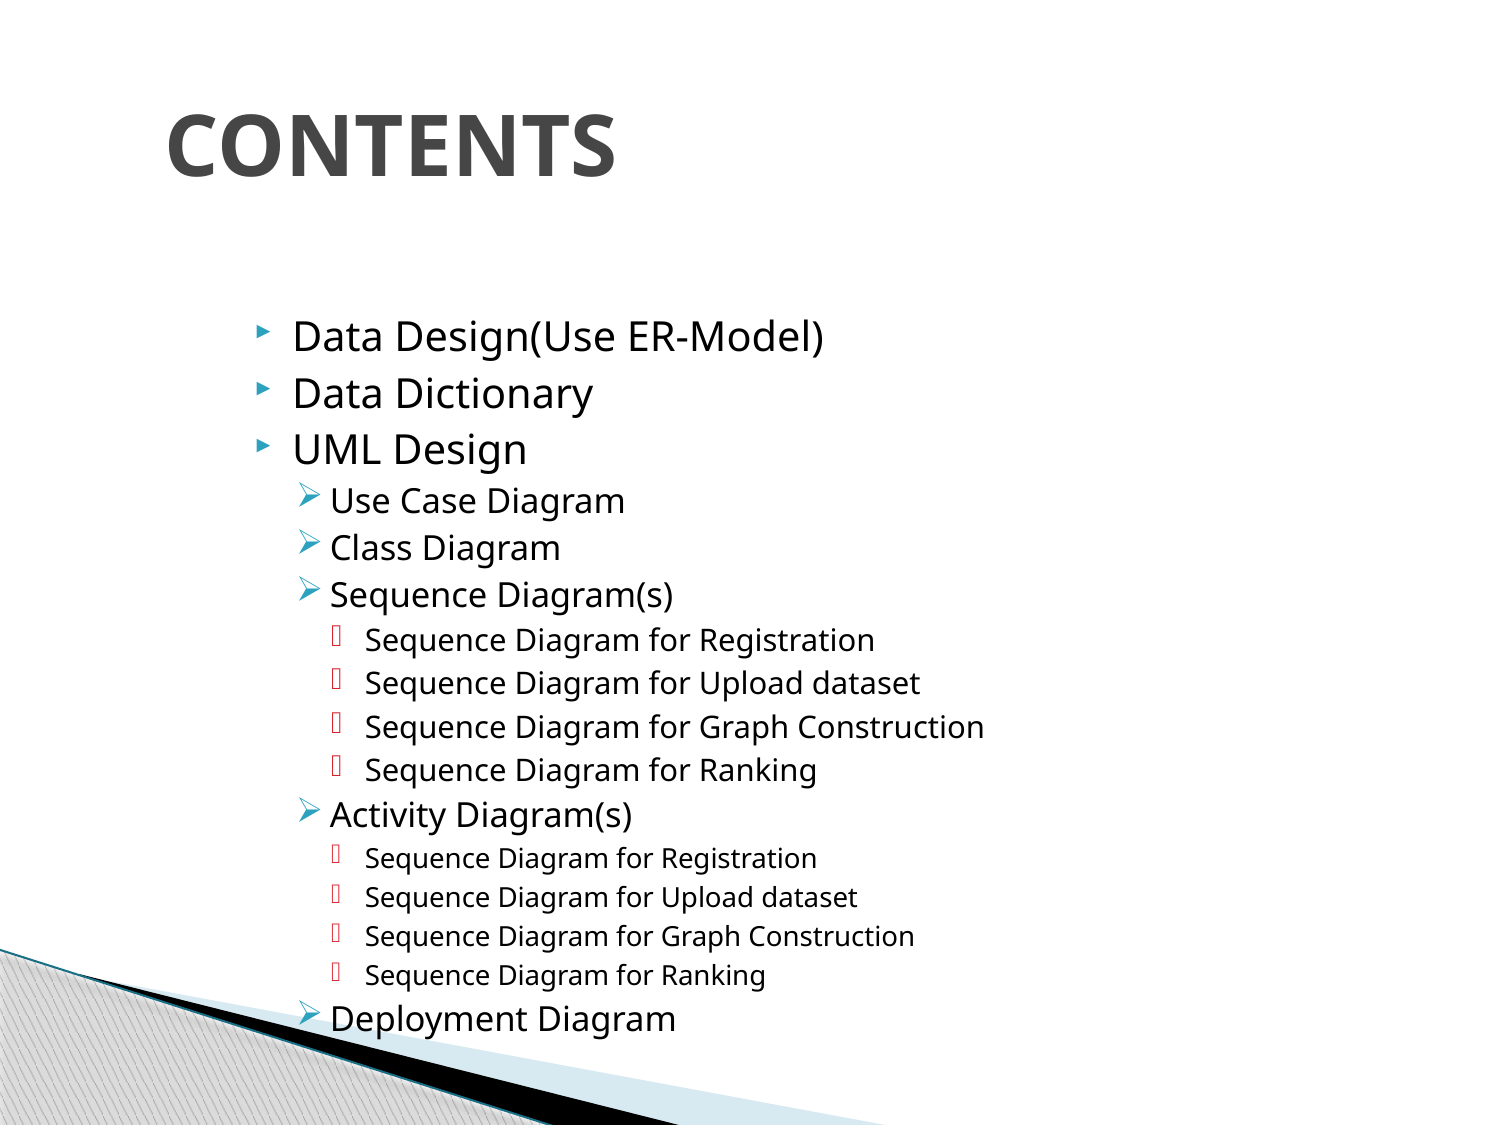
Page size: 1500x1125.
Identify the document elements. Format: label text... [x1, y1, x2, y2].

text_box CONTENTS [149, 83, 1425, 234]
text_box Data Design(Use ER-Model) Data Dictionary UML Design Use Case Diagram Class Diagram Sequence Diagram(s) Sequence Diagram for Registration Sequence Diagram for Upload dataset Sequence Diagram for Graph Construction Sequence Diagram for Ranking Activity Diagram(s) Sequence Diagram for Registration Sequence Diagram for Upload dataset Sequence Diagram for Graph Construction Sequence Diagram for Ranking Deployment Diagram [223, 302, 1499, 1053]
